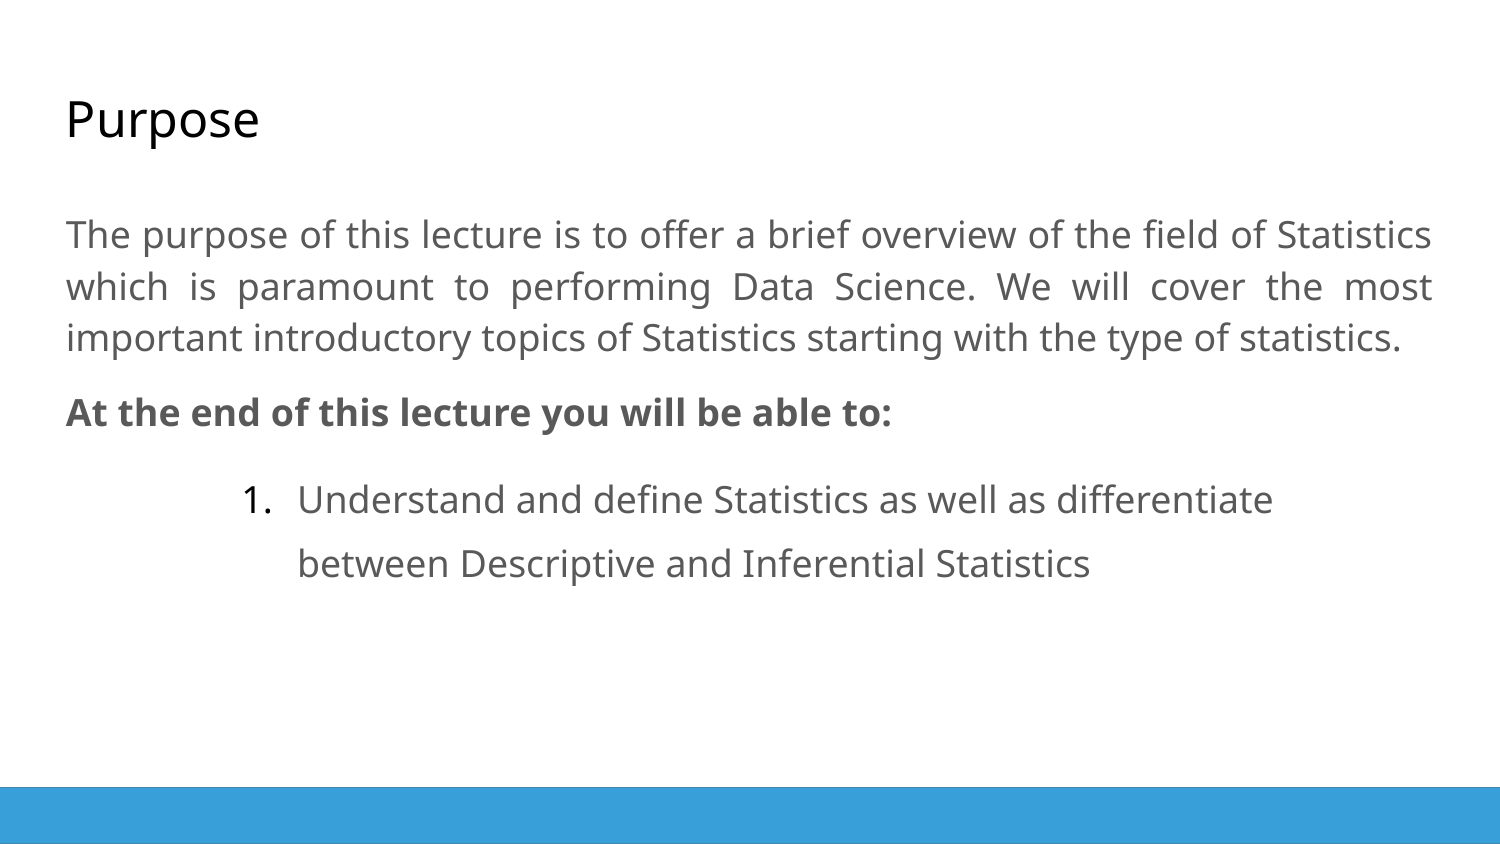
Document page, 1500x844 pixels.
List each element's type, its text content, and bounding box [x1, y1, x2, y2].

text_box The purpose of this lecture is to offer a brief overview of the field of Statistics which is paramount to performing Data Science. We will cover the most important introductory topics of Statistics starting with the type of statistics. At the end of this lecture you will be able to: Understand and define Statistics as well as differentiate between Descriptive and Inferential Statistics [51, 189, 1449, 750]
text_box Purpose [51, 72, 1449, 167]
